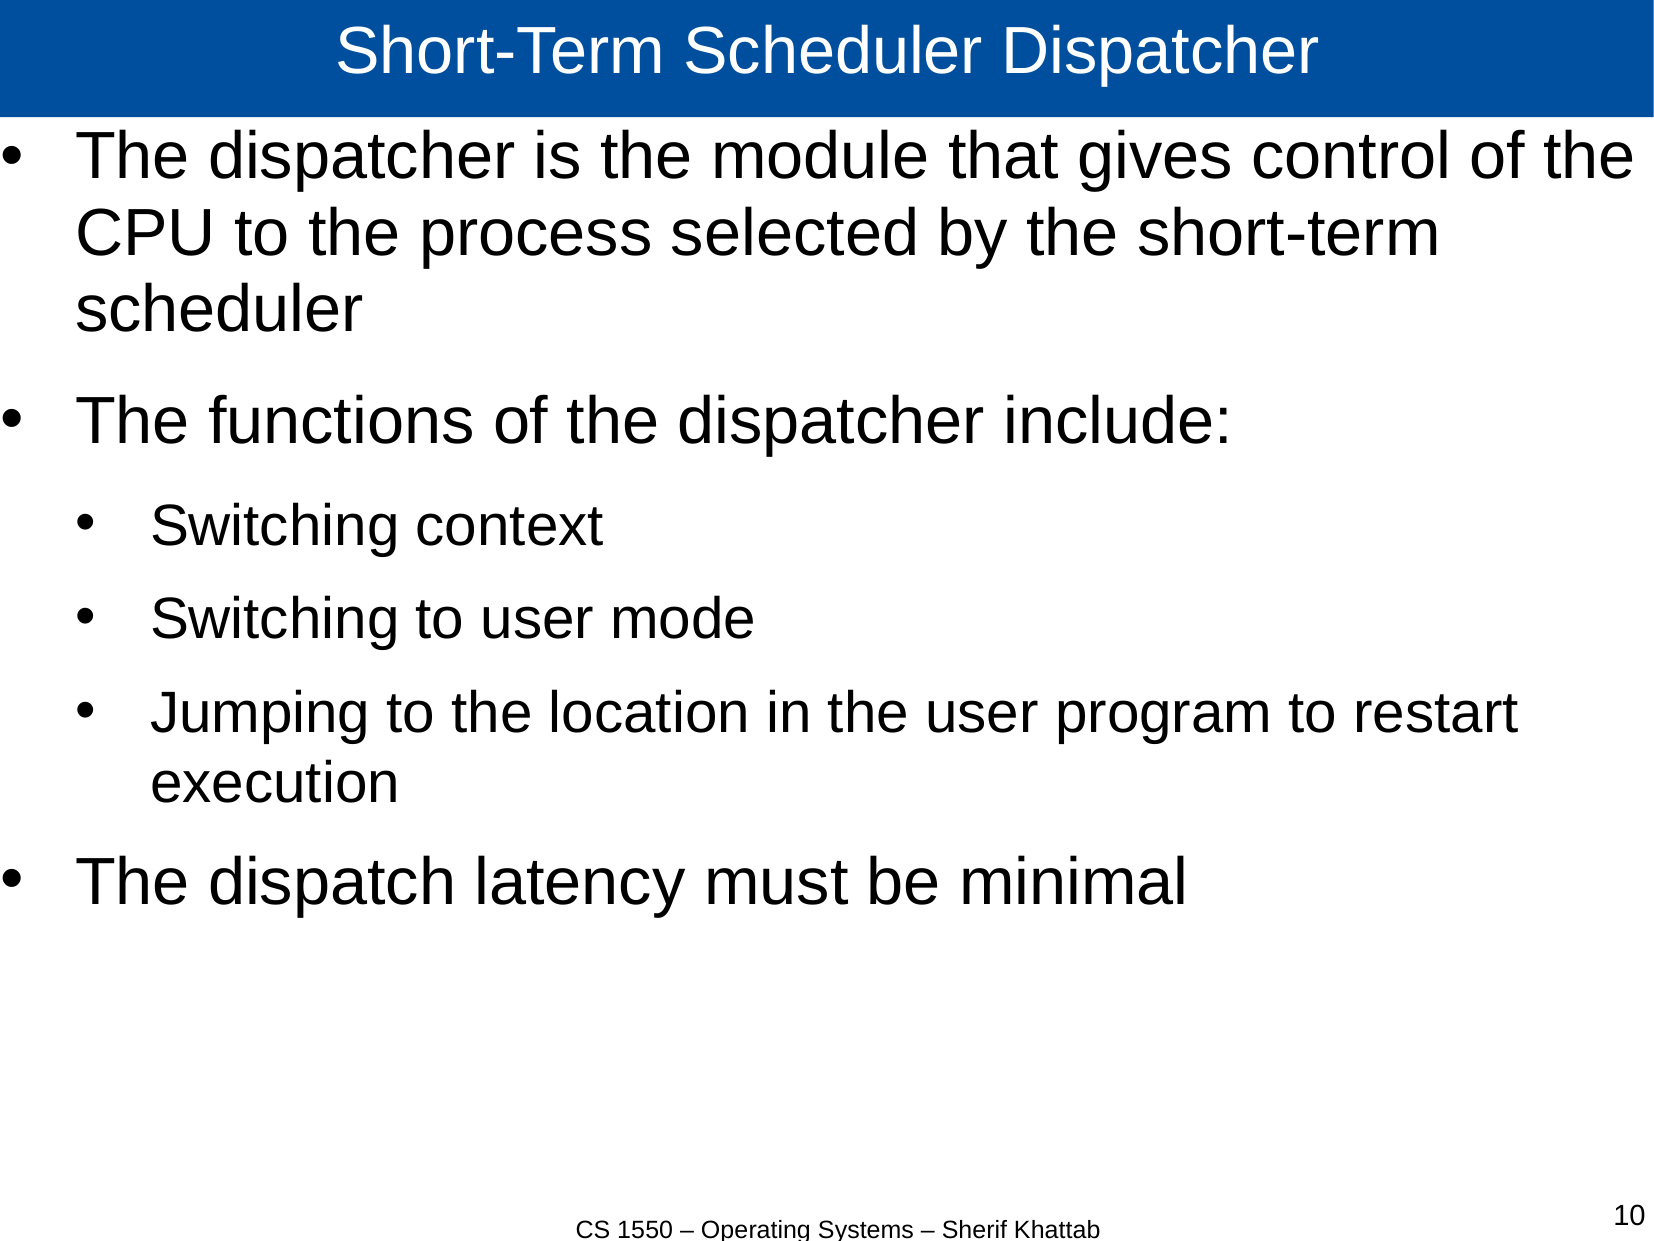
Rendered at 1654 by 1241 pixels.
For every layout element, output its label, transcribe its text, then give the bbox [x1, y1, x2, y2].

footer CS 1550 – Operating Systems – Sherif Khattab [460, 1190, 1217, 1241]
title Short-Term Scheduler Dispatcher [0, 0, 1654, 117]
list The dispatcher is the module that gives control of the CPU to the process selected by the short-term scheduler The functions of the dispatcher include: Switching context Switching to user mode Jumping to the location in the user program to restart execution The dispatch latency must be minimal [0, 117, 1654, 1195]
slide_number 10 [1265, 1198, 1647, 1241]
